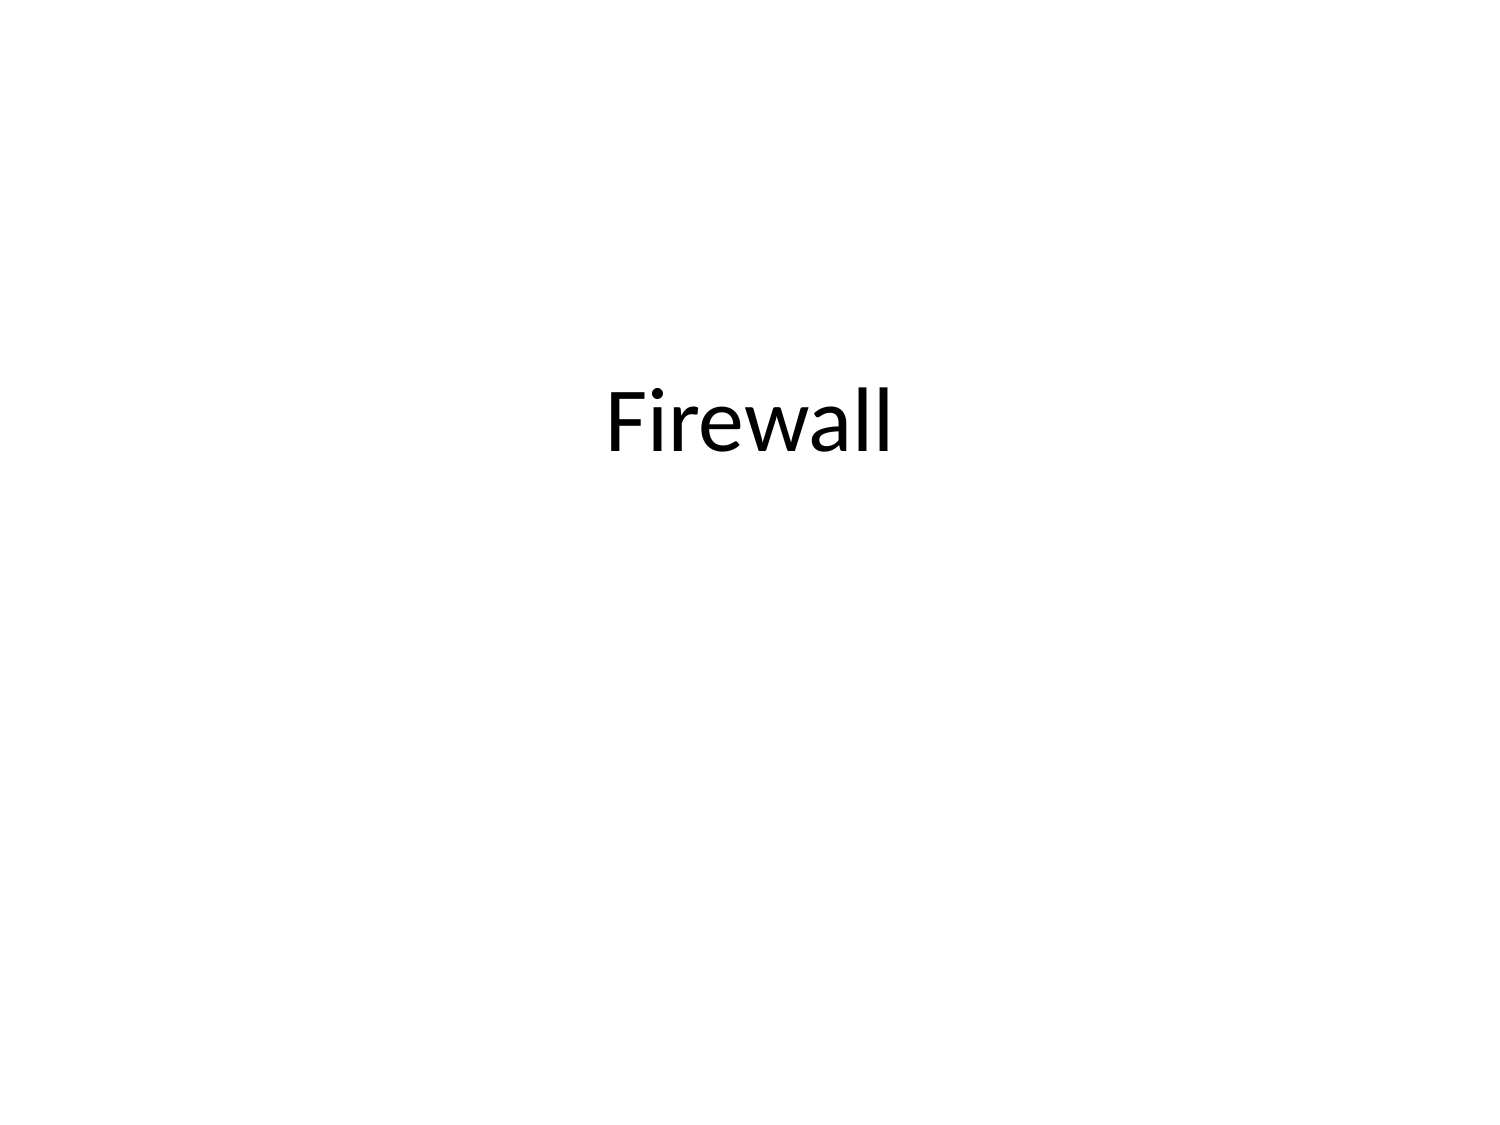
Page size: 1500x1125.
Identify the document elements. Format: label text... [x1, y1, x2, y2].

title Firewall [112, 349, 1388, 591]
